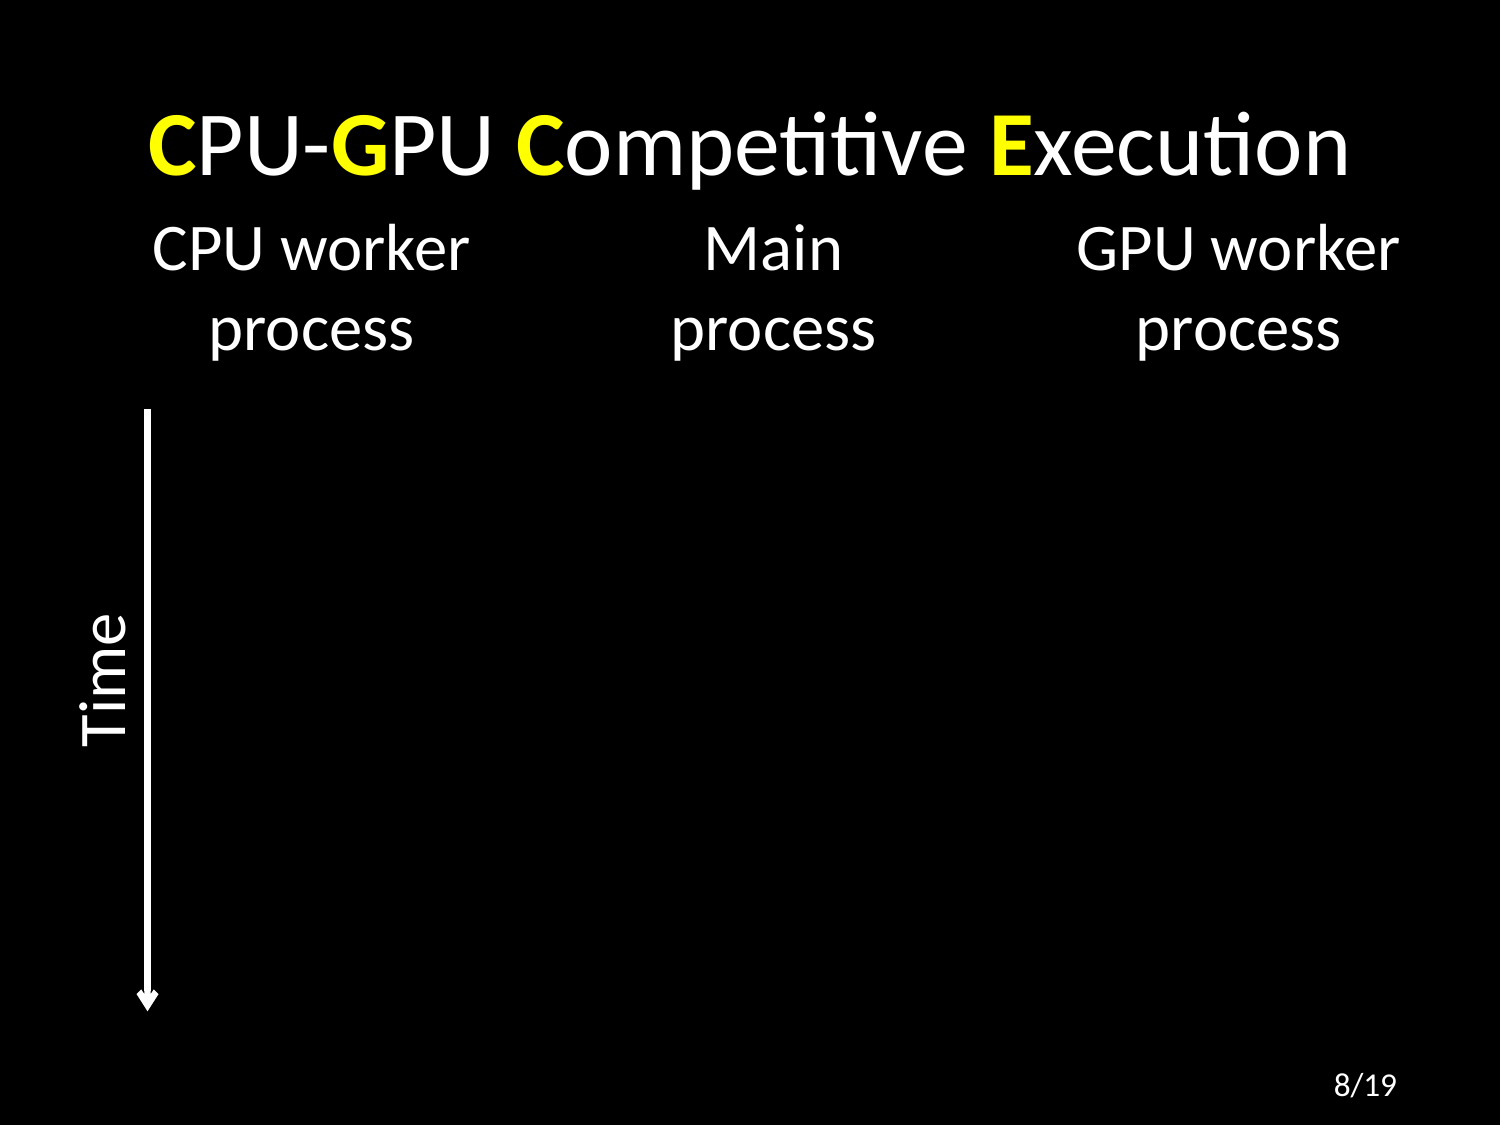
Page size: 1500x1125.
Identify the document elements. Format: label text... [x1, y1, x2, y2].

title CPU-GPU Competitive Execution [75, 45, 1425, 233]
text_box CPU worker process [137, 196, 486, 371]
text_box 8/19 [1230, 1055, 1500, 1111]
text_box Main process [655, 196, 892, 371]
text_box GPU worker process [1061, 196, 1416, 371]
text_box Time [51, 598, 143, 763]
